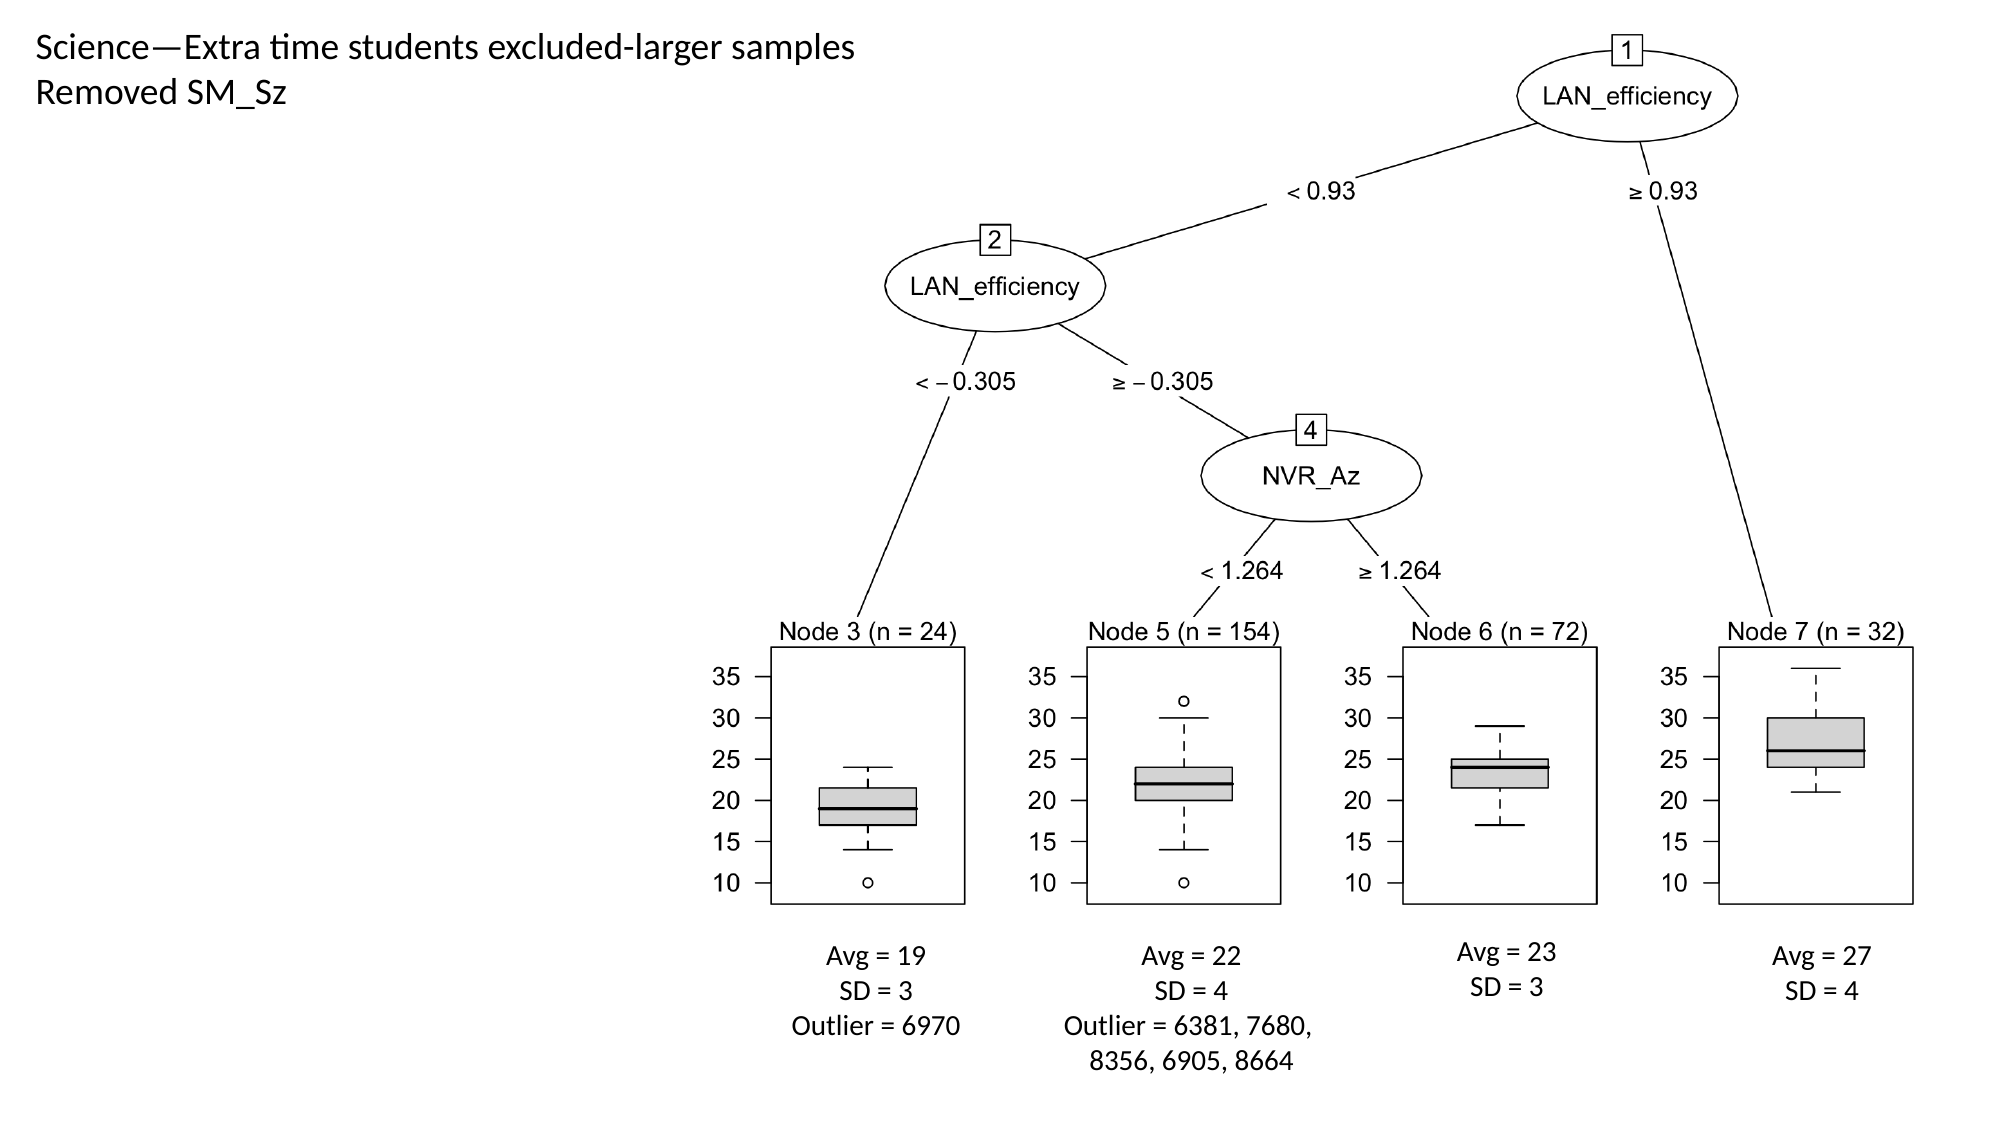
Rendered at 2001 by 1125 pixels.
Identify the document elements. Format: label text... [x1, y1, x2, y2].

picture [665, 0, 1939, 925]
text_box Avg = 27 SD = 4 [1757, 929, 1887, 1014]
text_box Avg = 22 SD = 4 Outlier = 6381, 7680, 8356, 6905, 8664 [1048, 929, 1335, 1084]
text_box Avg = 23 SD = 3 [1442, 925, 1572, 1010]
text_box Science—Extra time students excluded-larger samples Removed SM_Sz [20, 14, 665, 120]
text_box Avg = 19 SD = 3 Outlier = 6970 [776, 929, 976, 1049]
